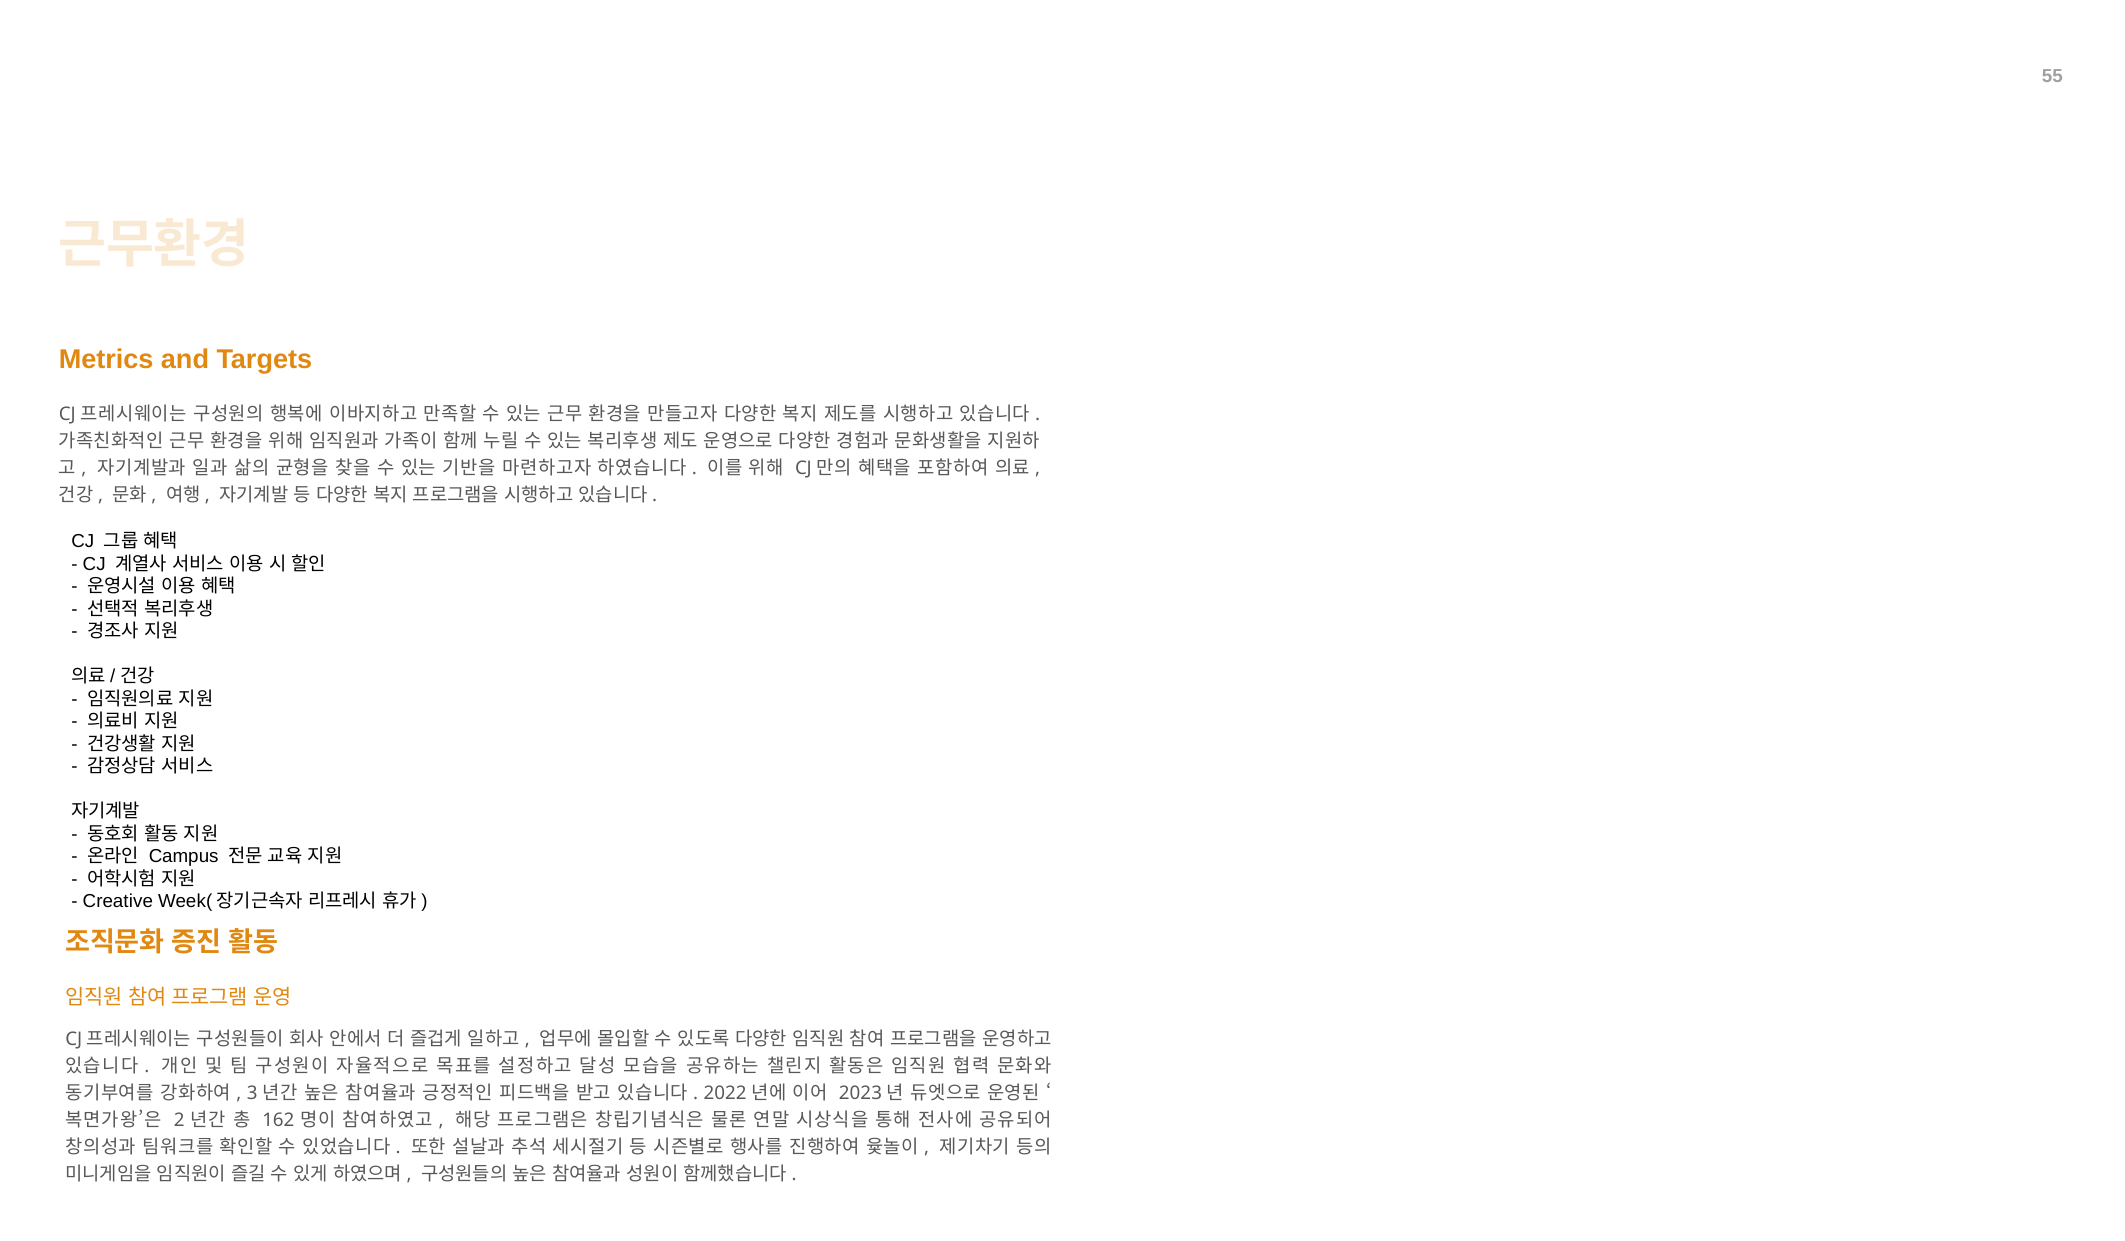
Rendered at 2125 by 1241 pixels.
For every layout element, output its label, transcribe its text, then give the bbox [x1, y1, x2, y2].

text_box Metrics and Targets CJ프레시웨이는 구성원의 행복에 이바지하고 만족할 수 있는 근무 환경을 만들고자 다양한 복지 제도를 시행하고 있습니다. 가족친화적인 근무 환경을 위해 임직원과 가족이 함께 누릴 수 있는 복리후생 제도 운영으로 다양한 경험과 문화생활을 지원하고, 자기계발과 일과 삶의 균형을 찾을 수 있는 기반을 마련하고자 하였습니다. 이를 위해 CJ만의 혜택을 포함하여 의료, 건강, 문화, 여행, 자기계발 등 다양한 복지 프로그램을 시행하고 있습니다. [56, 339, 1057, 506]
text_box CJ 그룹 혜택 - CJ 계열사 서비스 이용 시 할인 - 운영시설 이용 혜택 - 선택적 복리후생 - 경조사 지원 의료/건강 - 임직원의료 지원 - 의료비 지원 - 건강생활 지원 - 감정상담 서비스 자기계발 - 동호회 활동 지원 - 온라인 Campus 전문 교육 지원 - 어학시험 지원 - Creative Week(장기근속자 리프레시 휴가) [56, 521, 904, 919]
text_box 55 [2039, 61, 2069, 86]
text_box 조직문화 증진 활동 임직원 참여 프로그램 운영 CJ프레시웨이는 구성원들이 회사 안에서 더 즐겁게 일하고, 업무에 몰입할 수 있도록 다양한 임직원 참여 프로그램을 운영하고 있습니다. 개인 및 팀 구성원이 자율적으로 목표를 설정하고 달성 모습을 공유하는 챌린지 활동은 임직원 협력 문화와 동기부여를 강화하여, 3년간 높은 참여율과 긍정적인 피드백을 받고 있습니다. 2022년에 이어 2023년 듀엣으로 운영된 ‘복면가왕’은 2년간 총 162명이 참여하였고, 해당 프로그램은 창립기념식은 물론 연말 시상식을 통해 전사에 공유되어 창의성과 팀워크를 확인할 수 있었습니다. 또한 설날과 추석 세시절기 등 시즌별로 행사를 진행하여 윷놀이, 제기차기 등의 미니게임을 임직원이 즐길 수 있게 하였으며, 구성원들의 높은 참여율과 성원이 함께했습니다. [63, 922, 1063, 1185]
text_box 근무환경 [56, 207, 362, 273]
